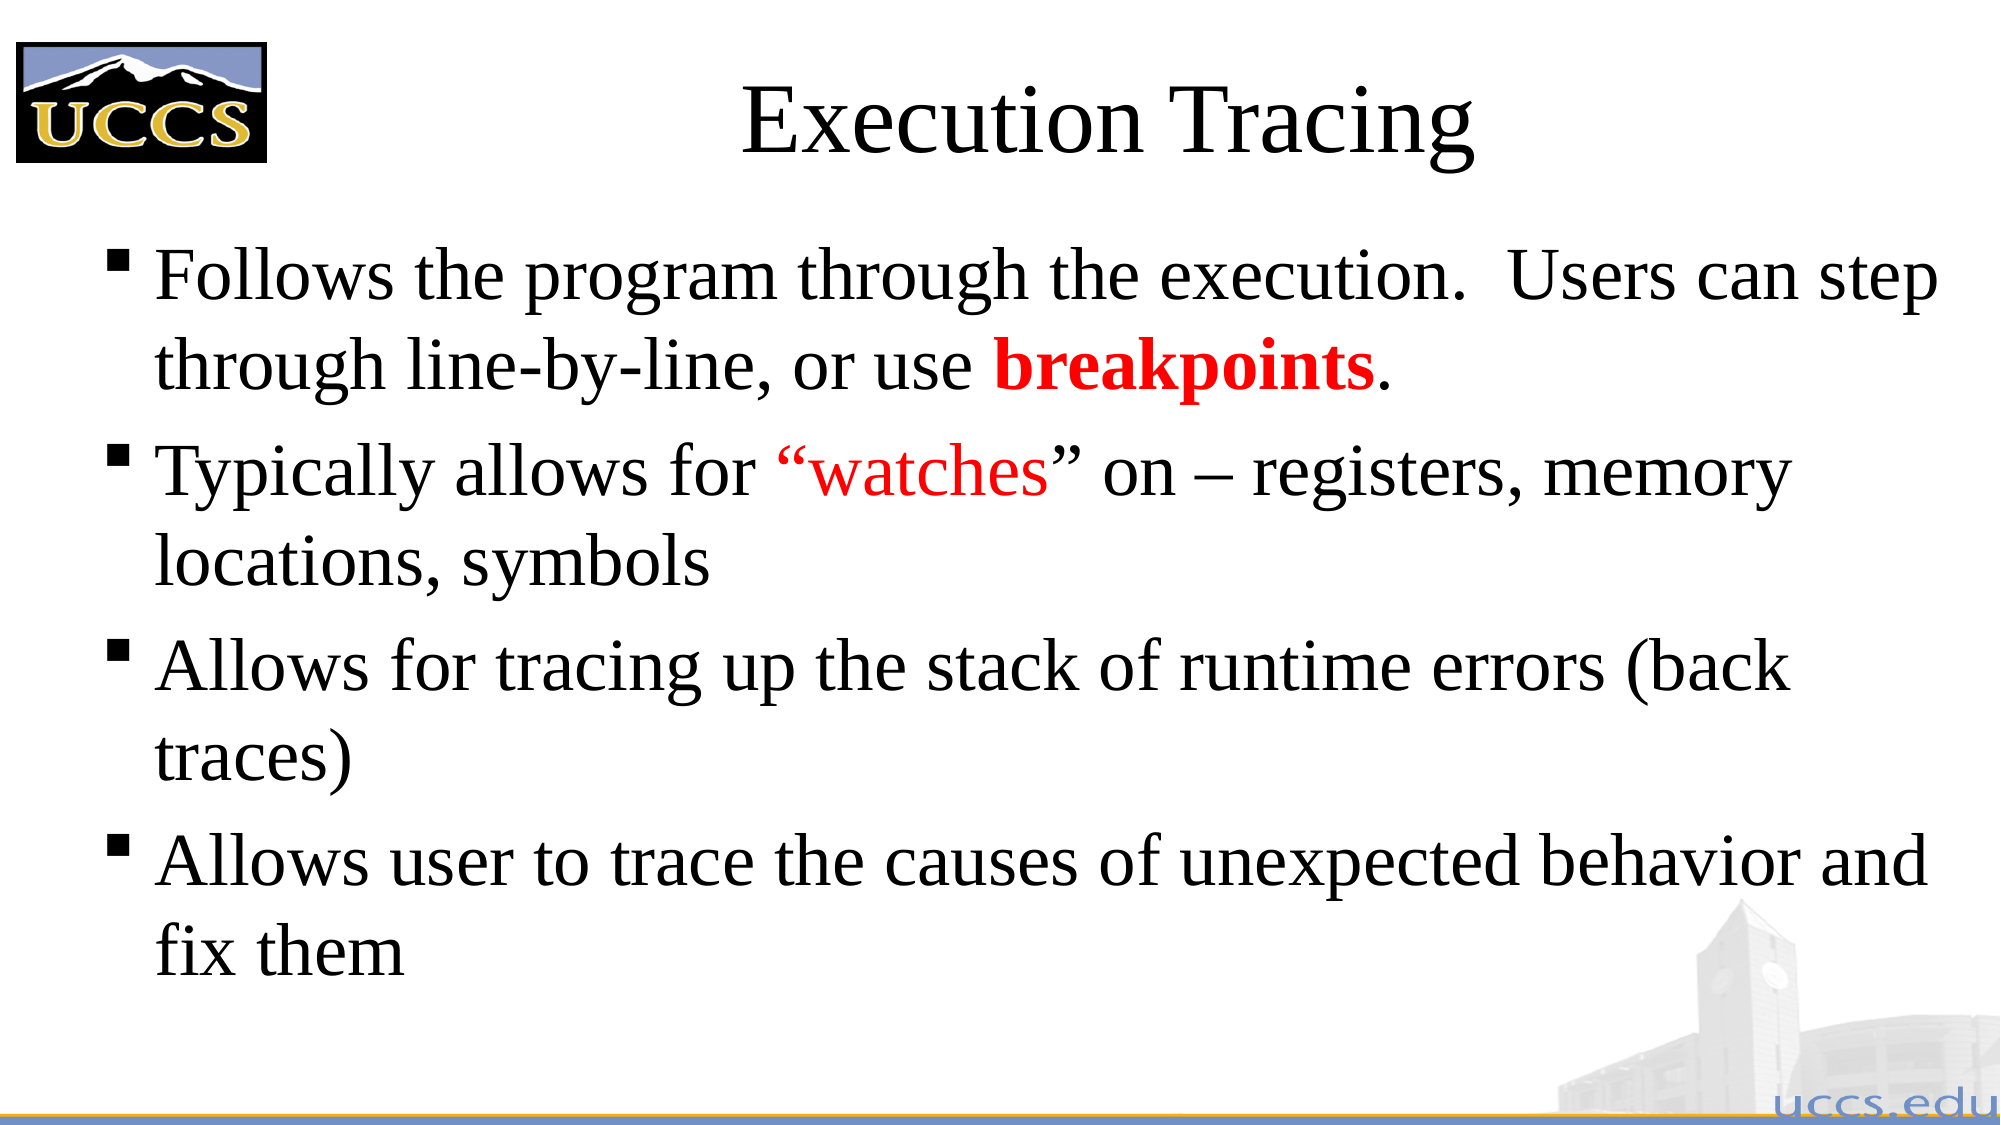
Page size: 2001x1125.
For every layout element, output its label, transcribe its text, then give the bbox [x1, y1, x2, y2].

picture [0, 888, 2000, 1125]
picture [16, 42, 267, 163]
list Follows the program through the execution. Users can step through line-by-line, or use breakpoints. Typically allows for “watches” on – registers, memory locations, symbols Allows for tracing up the stack of runtime errors (back traces) Allows user to trace the causes of unexpected behavior and fix them [83, 224, 2000, 1038]
title Execution Tracing [283, 37, 1934, 188]
